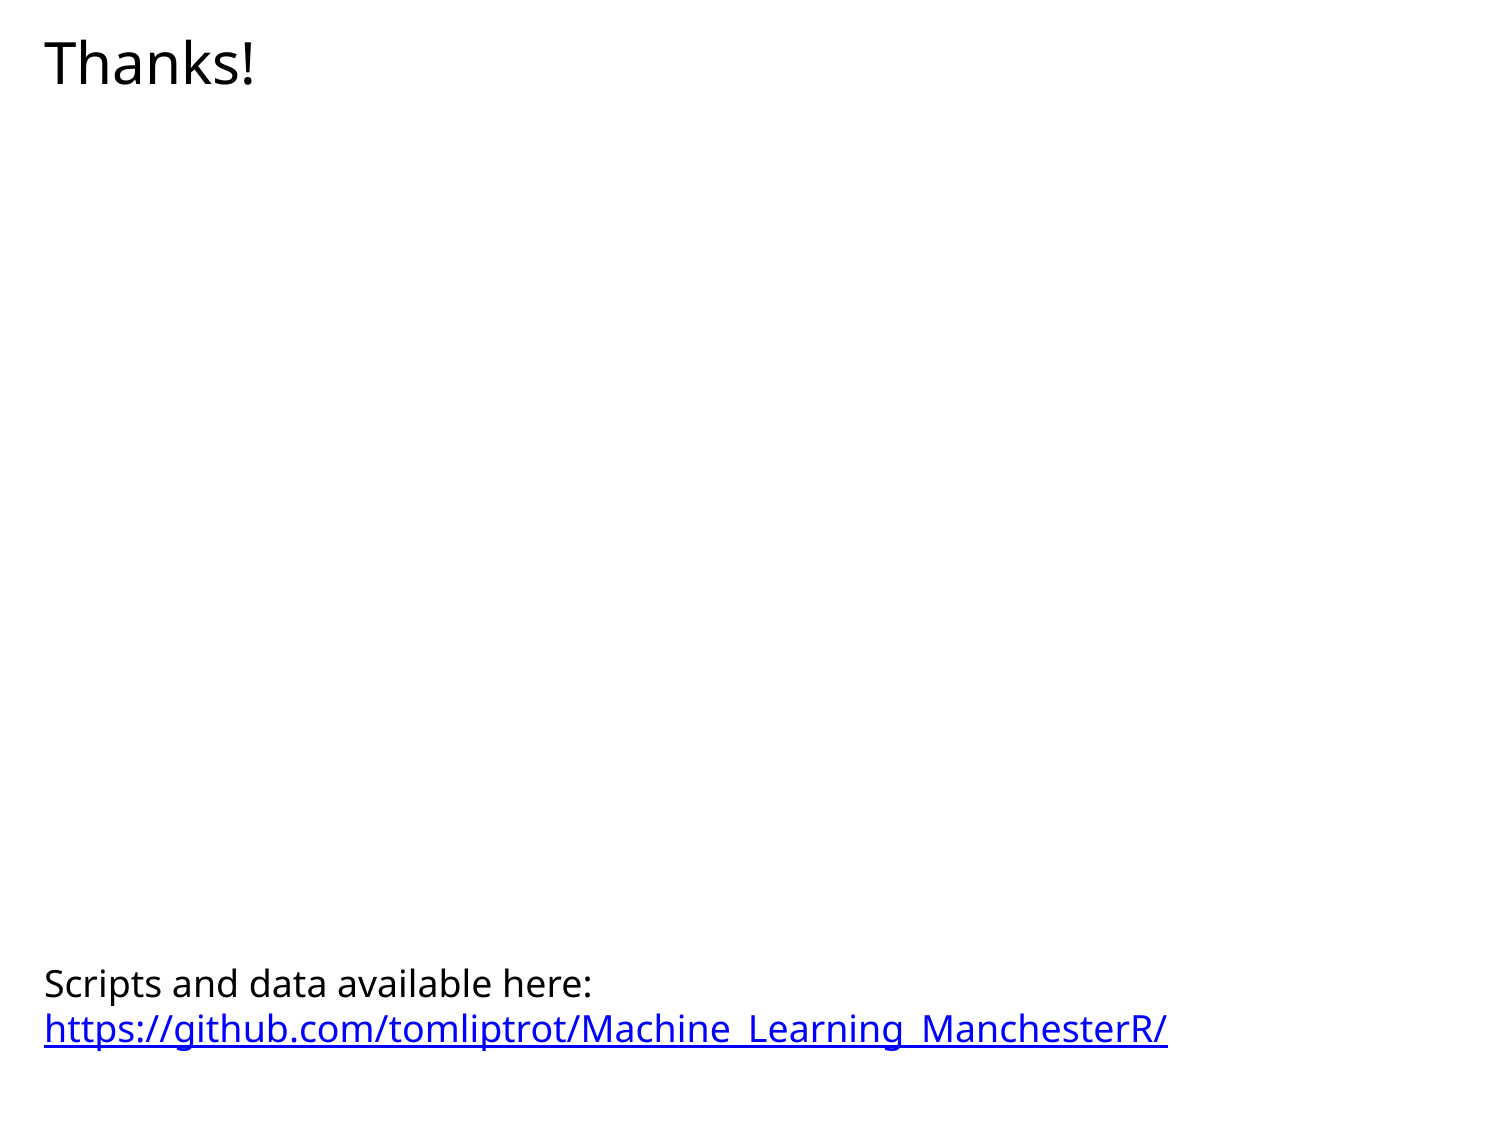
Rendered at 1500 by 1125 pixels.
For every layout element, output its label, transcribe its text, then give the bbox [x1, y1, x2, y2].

list Thanks! [29, 19, 1353, 102]
text_box Scripts and data available here: https://github.com/tomliptrot/Machine_Learning_ManchesterR/ [29, 952, 1377, 1063]
